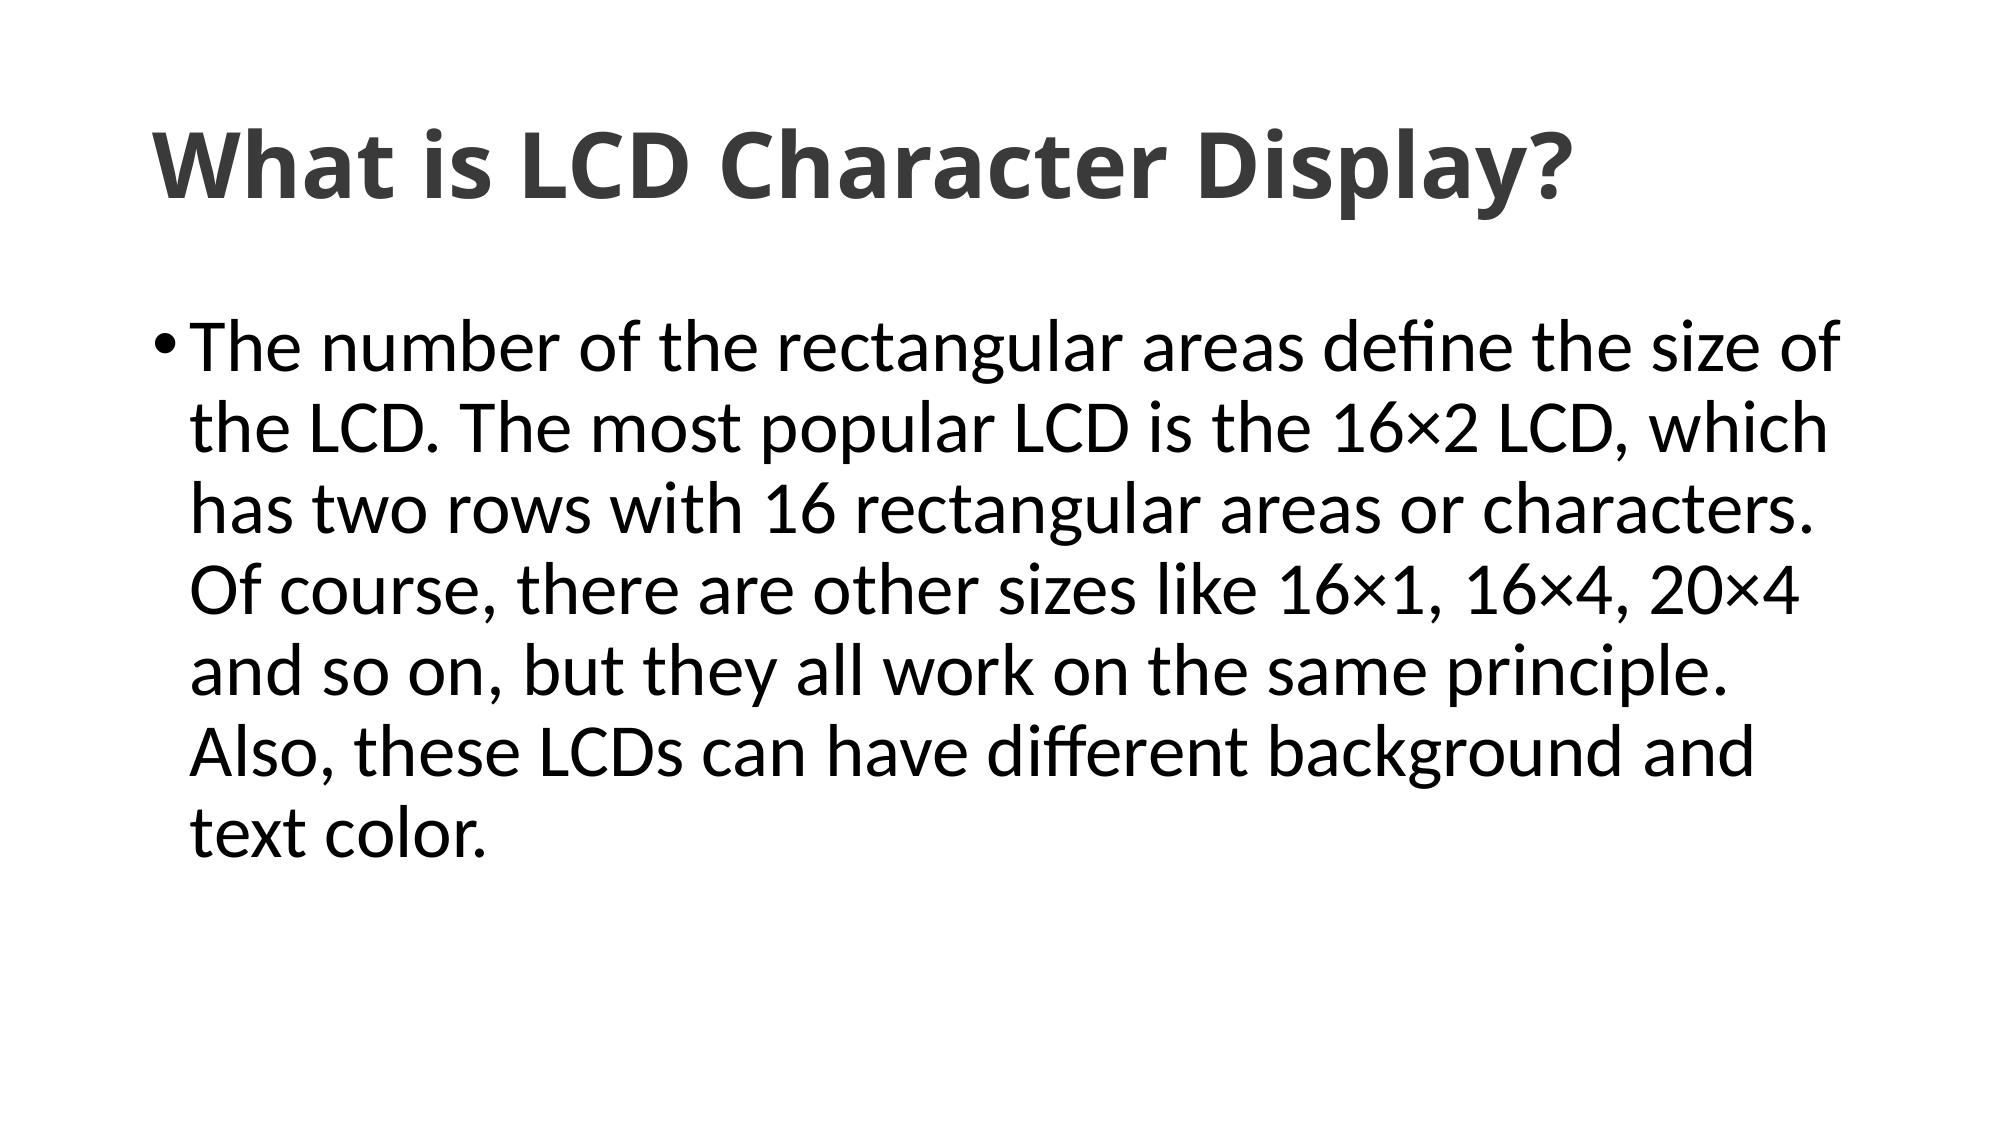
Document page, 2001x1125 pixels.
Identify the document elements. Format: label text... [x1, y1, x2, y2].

title What is LCD Character Display? [137, 59, 1863, 278]
list The number of the rectangular areas define the size of the LCD. The most popular LCD is the 16×2 LCD, which has two rows with 16 rectangular areas or characters. Of course, there are other sizes like 16×1, 16×4, 20×4 and so on, but they all work on the same principle. Also, these LCDs can have different background and text color. [137, 299, 1863, 1014]
